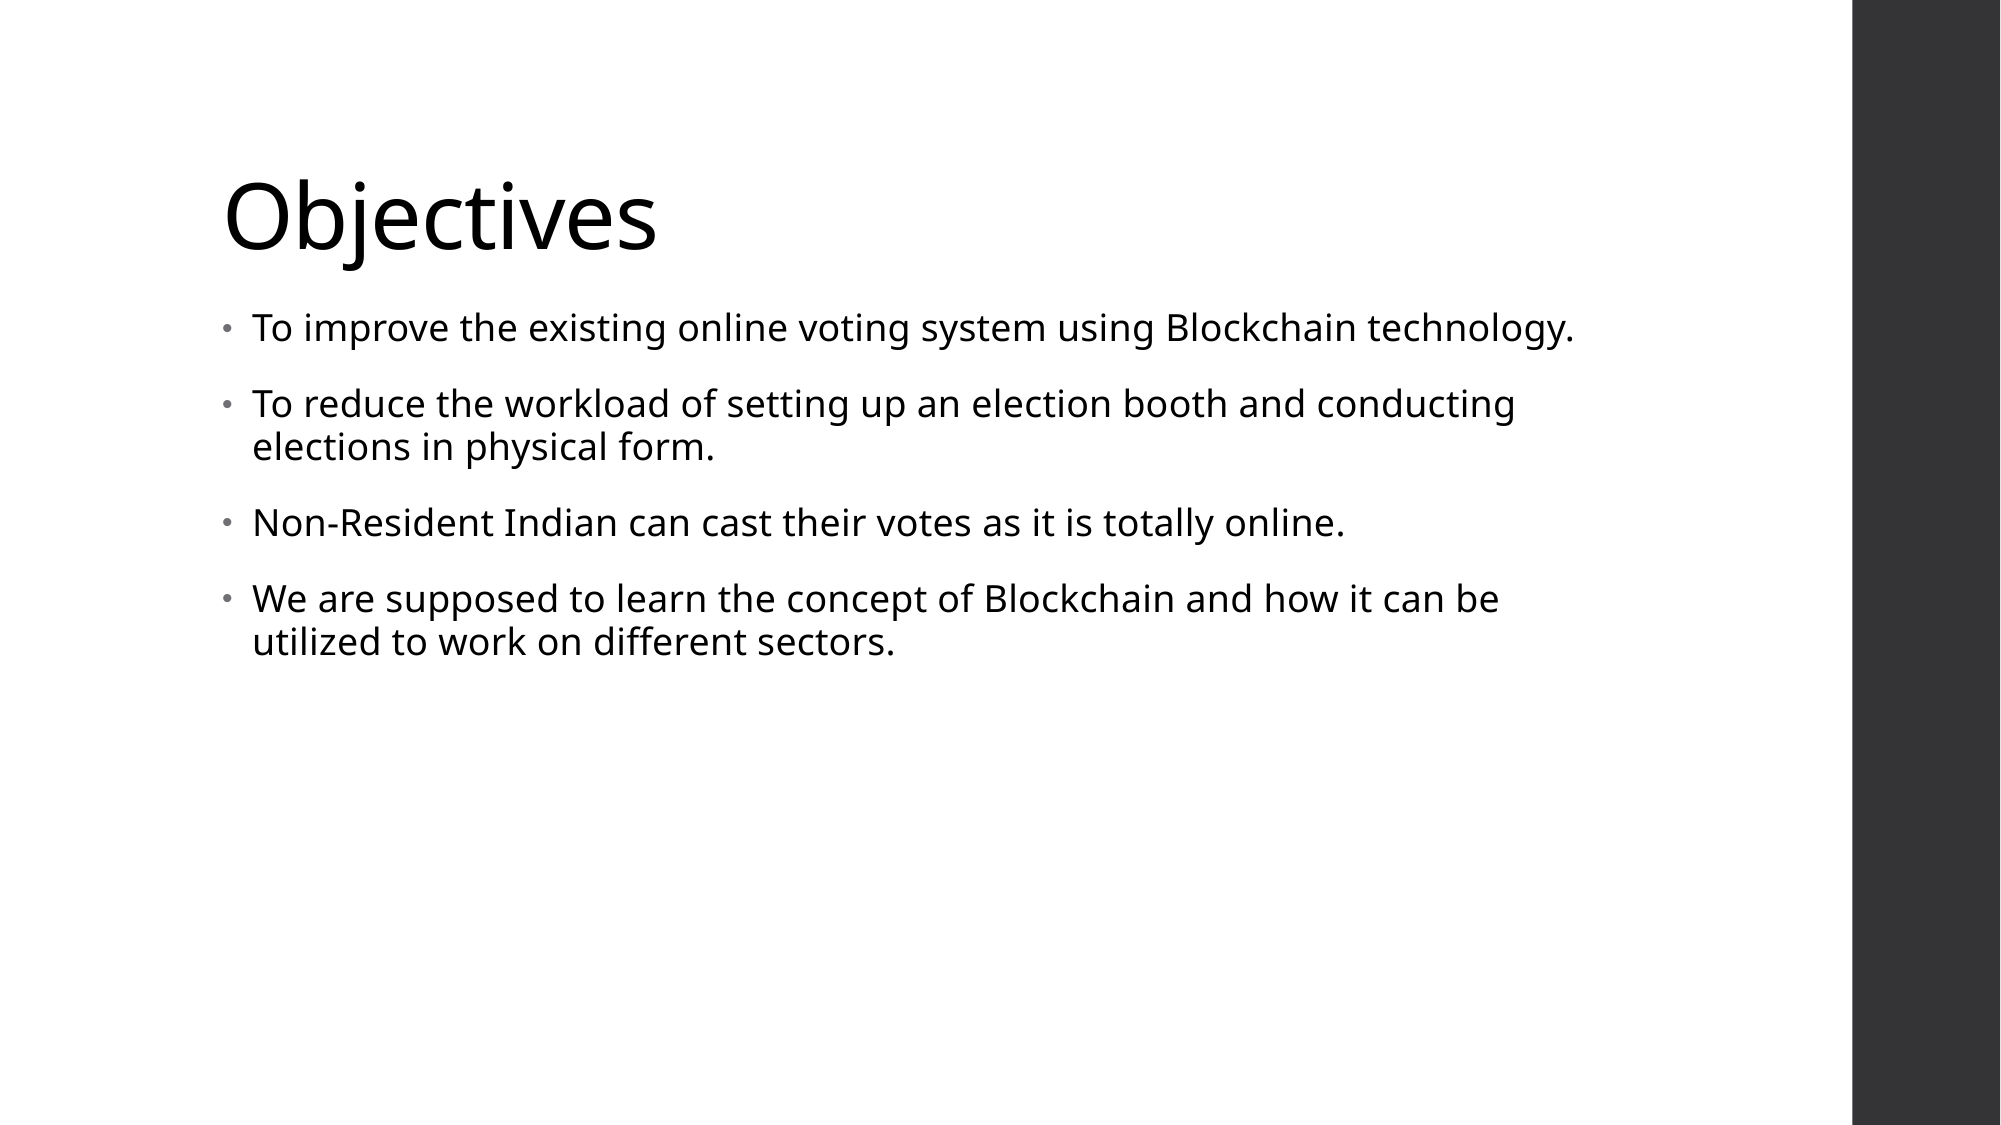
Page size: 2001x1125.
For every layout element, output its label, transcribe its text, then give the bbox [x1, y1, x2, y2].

list To improve the existing online voting system using Blockchain technology. To reduce the workload of setting up an election booth and conducting elections in physical form. Non-Resident Indian can cast their votes as it is totally online. We are supposed to learn the concept of Blockchain and how it can be utilized to work on different sectors. [206, 299, 1617, 1014]
title Objectives [206, 60, 1797, 278]
